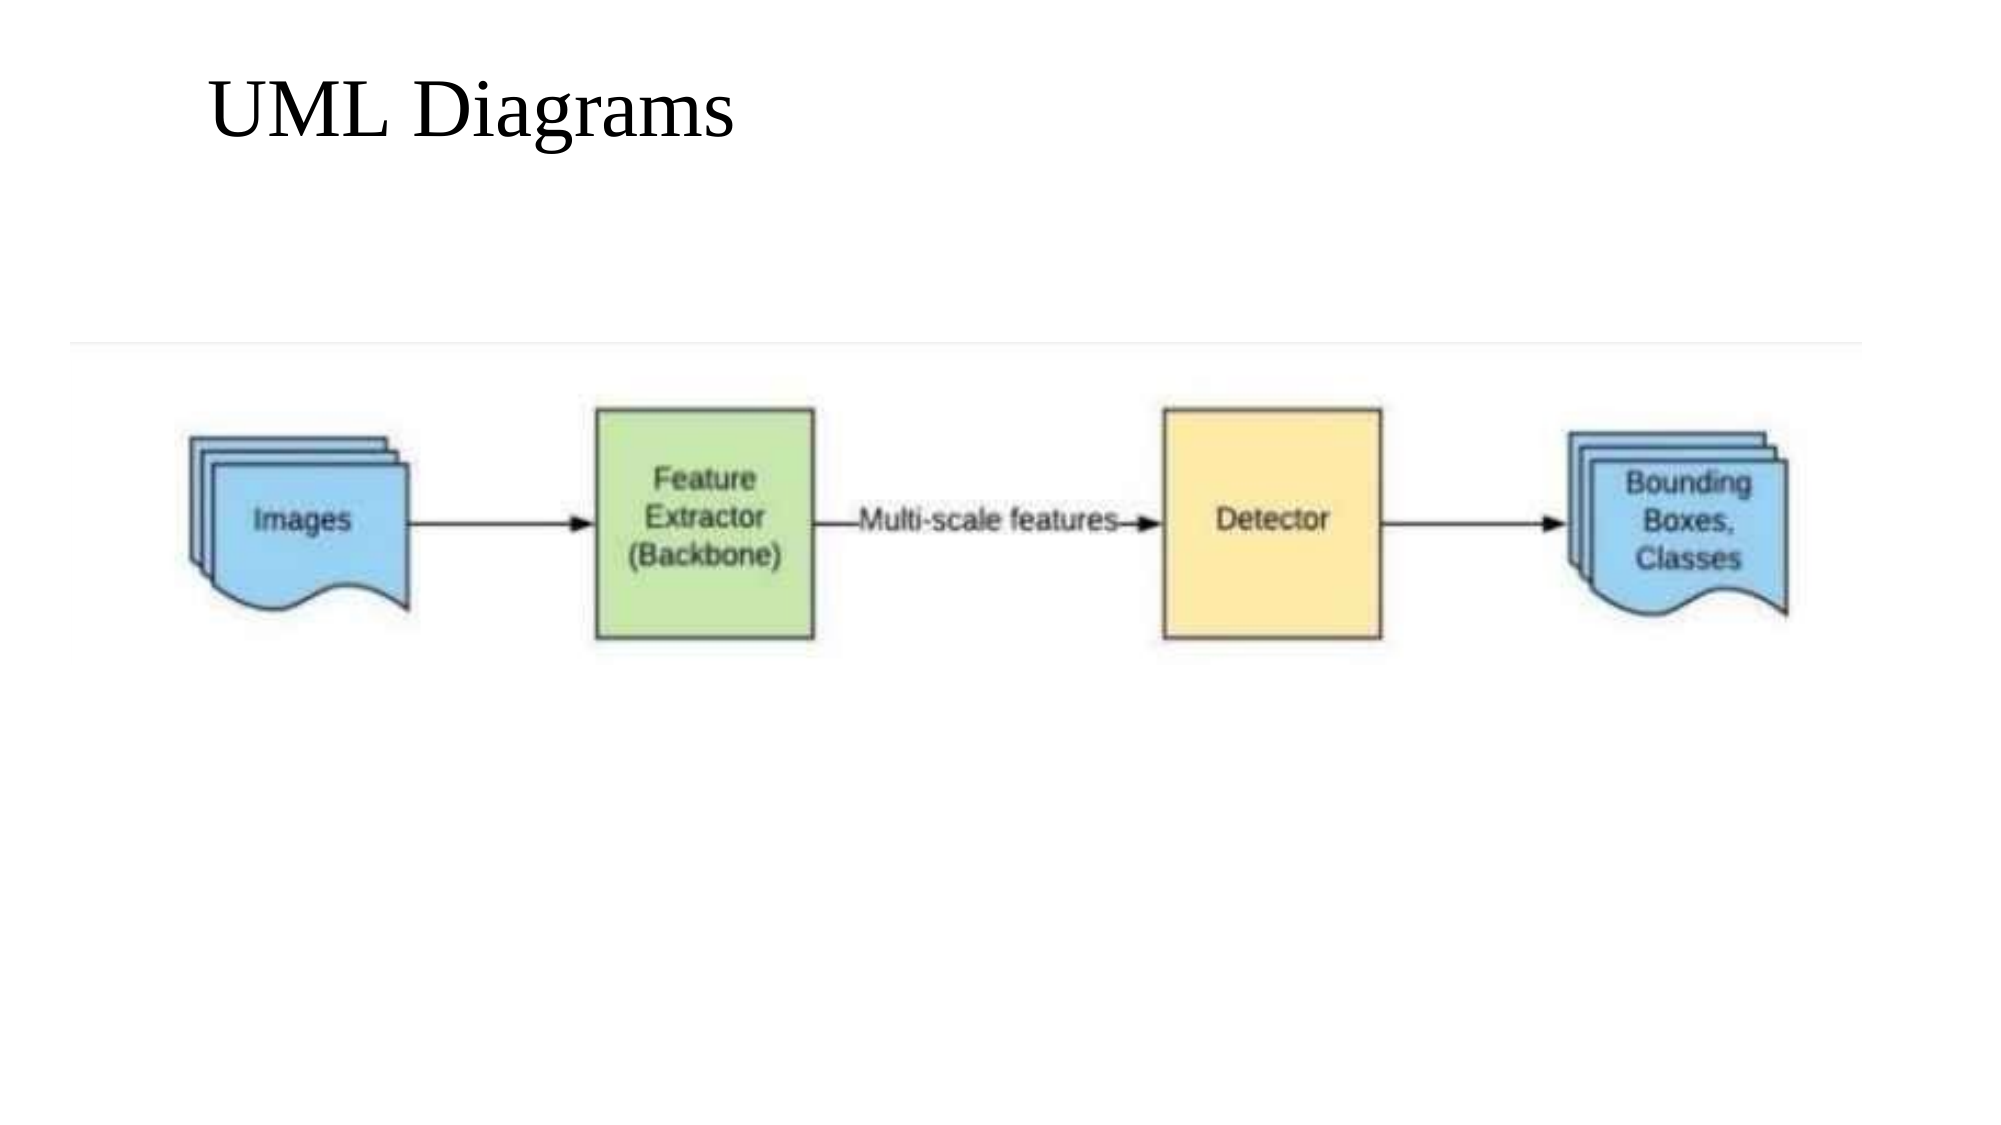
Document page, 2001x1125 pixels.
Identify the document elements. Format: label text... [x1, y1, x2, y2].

picture [70, 342, 1862, 665]
title UML Diagrams [205, 50, 737, 241]
